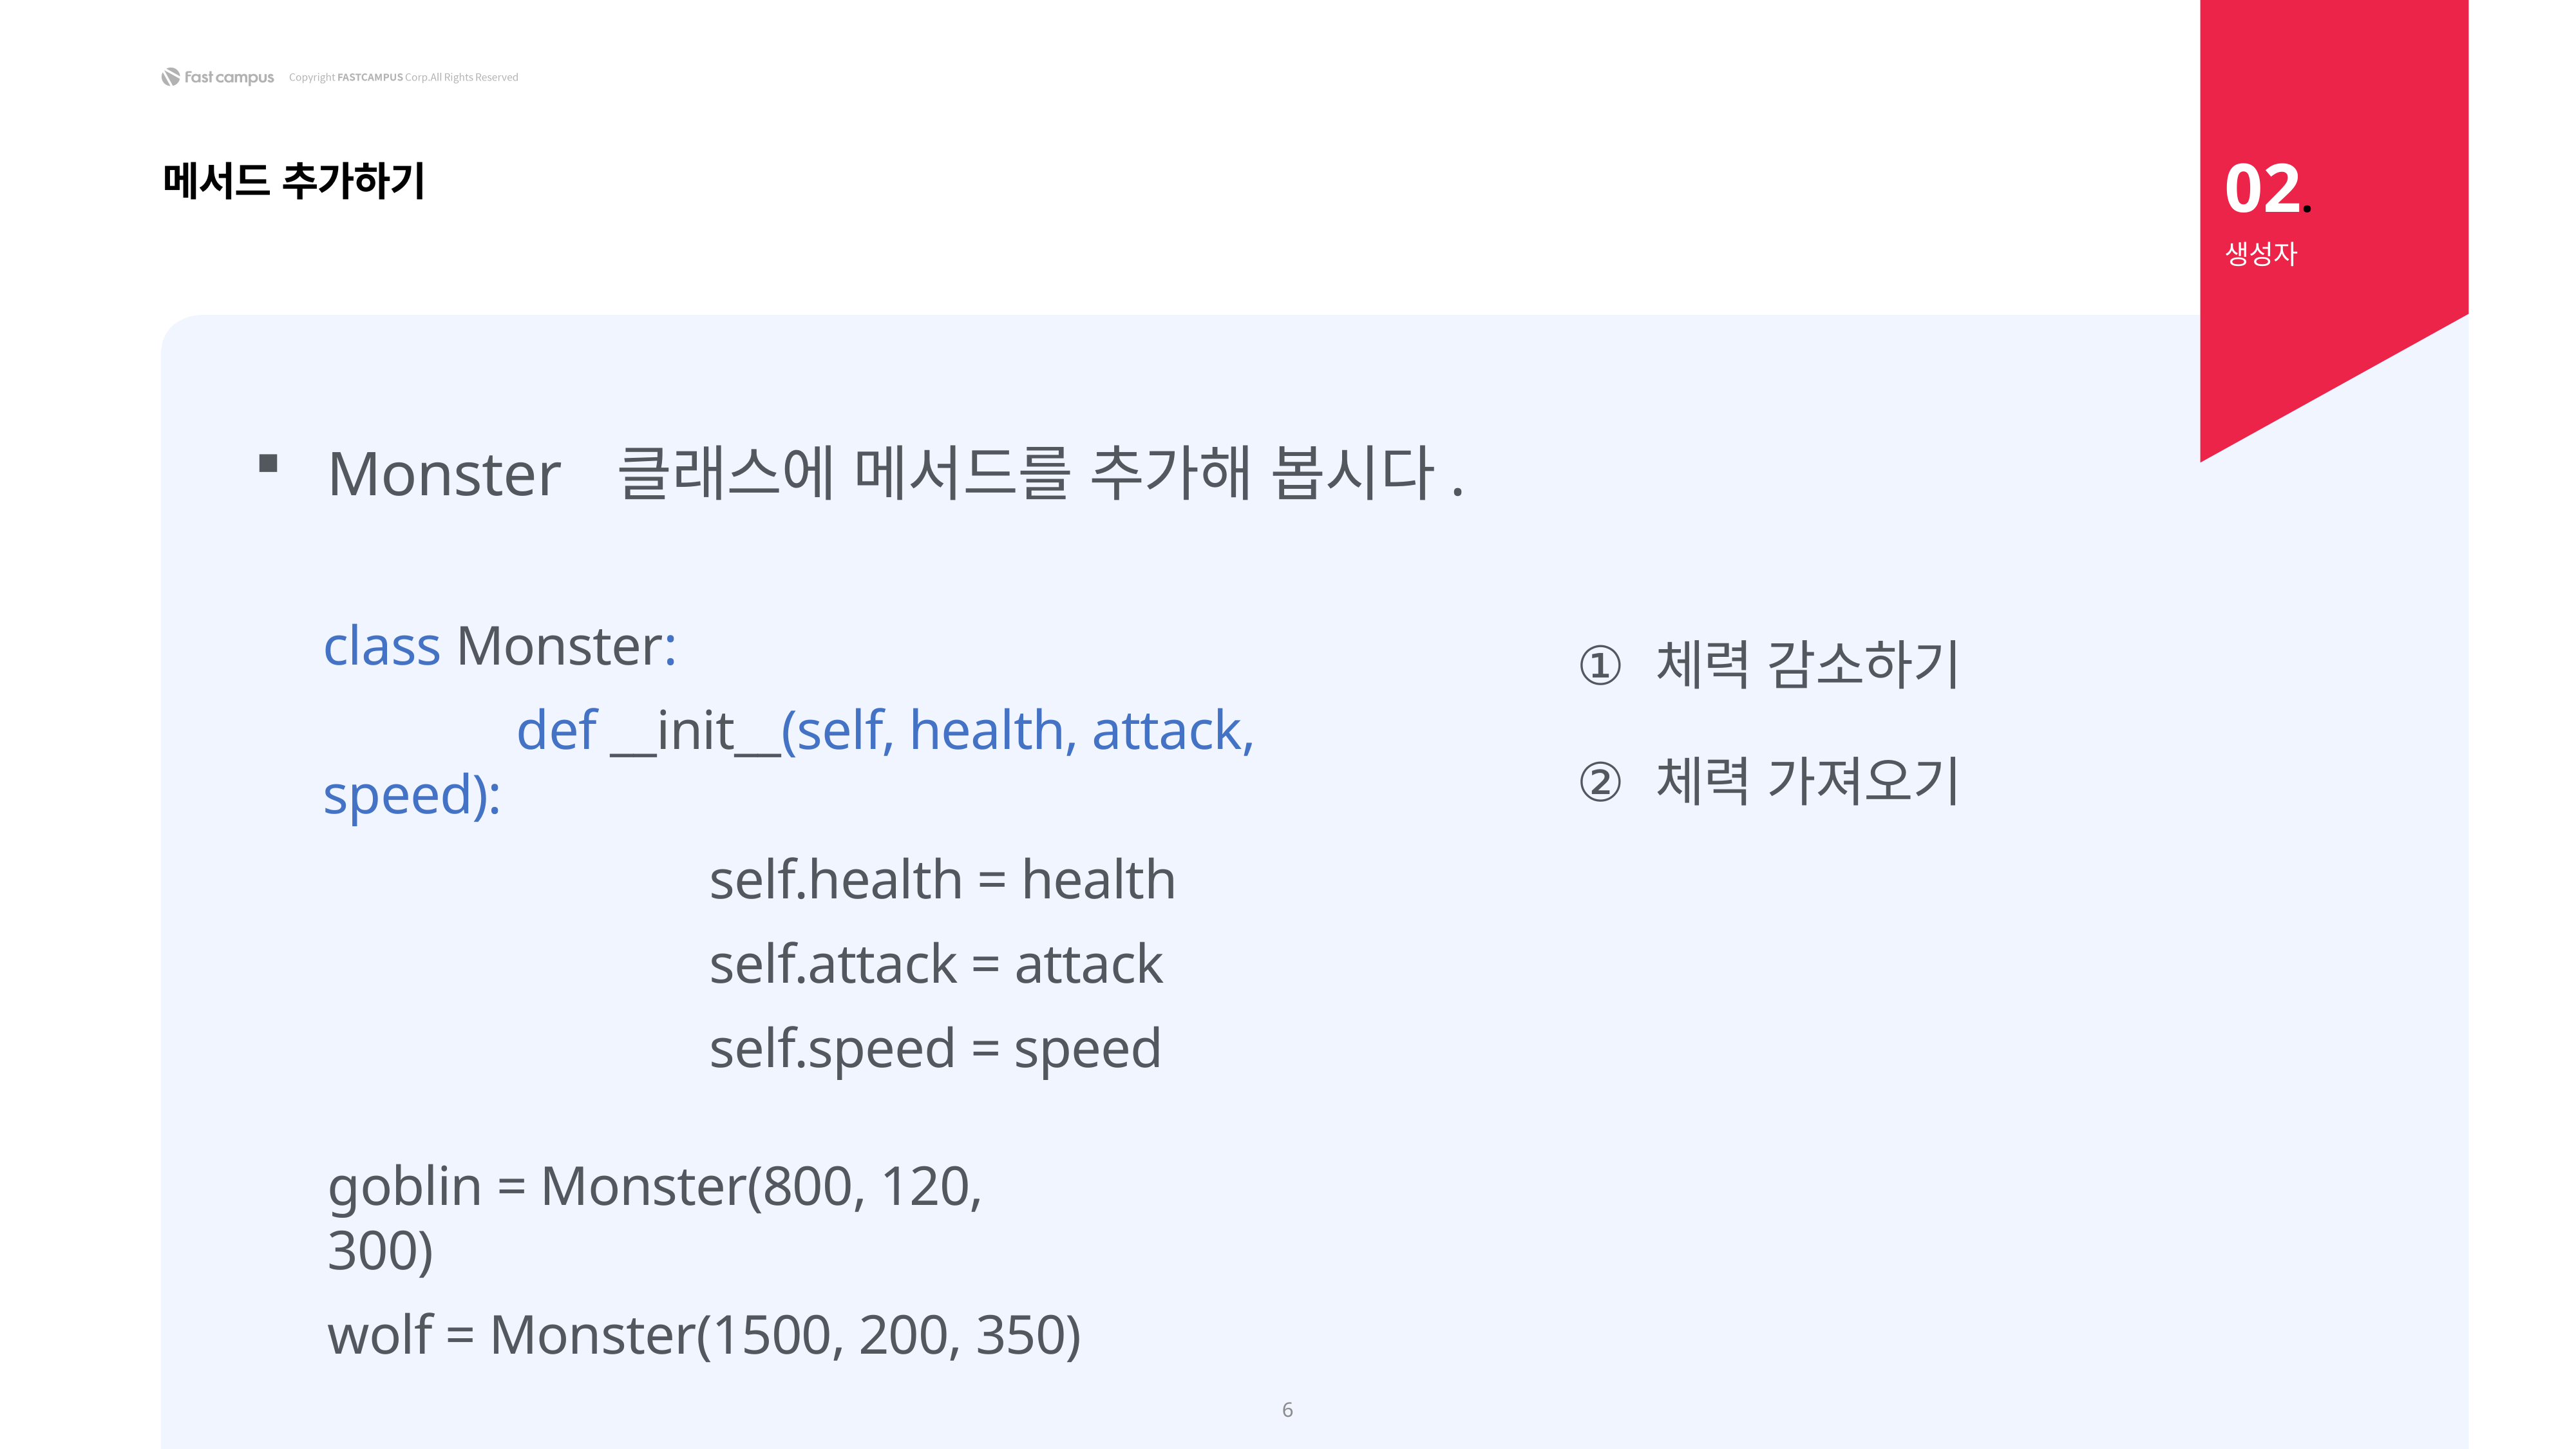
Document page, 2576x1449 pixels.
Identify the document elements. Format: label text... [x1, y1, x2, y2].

text_box Monster 클래스에 메서드를 추가해 봅시다. [253, 397, 1571, 509]
text_box goblin = Monster(800, 120, 300) wolf = Monster(1500, 200, 350) [326, 1150, 1088, 1367]
picture [0, 0, 2576, 1449]
text_box 체력 감소하기 체력 가져오기 [1575, 480, 2576, 814]
text_box 02. [2200, 148, 2469, 232]
slide_number 6 [998, 1372, 1578, 1449]
text_box 생성자 [2200, 232, 2469, 276]
text_box 메서드 추가하기 [160, 154, 631, 205]
text_box class Monster: def __init__(self, health, attack, speed): self.health = health self.attack = attack self.speed = speed [321, 610, 1311, 1080]
